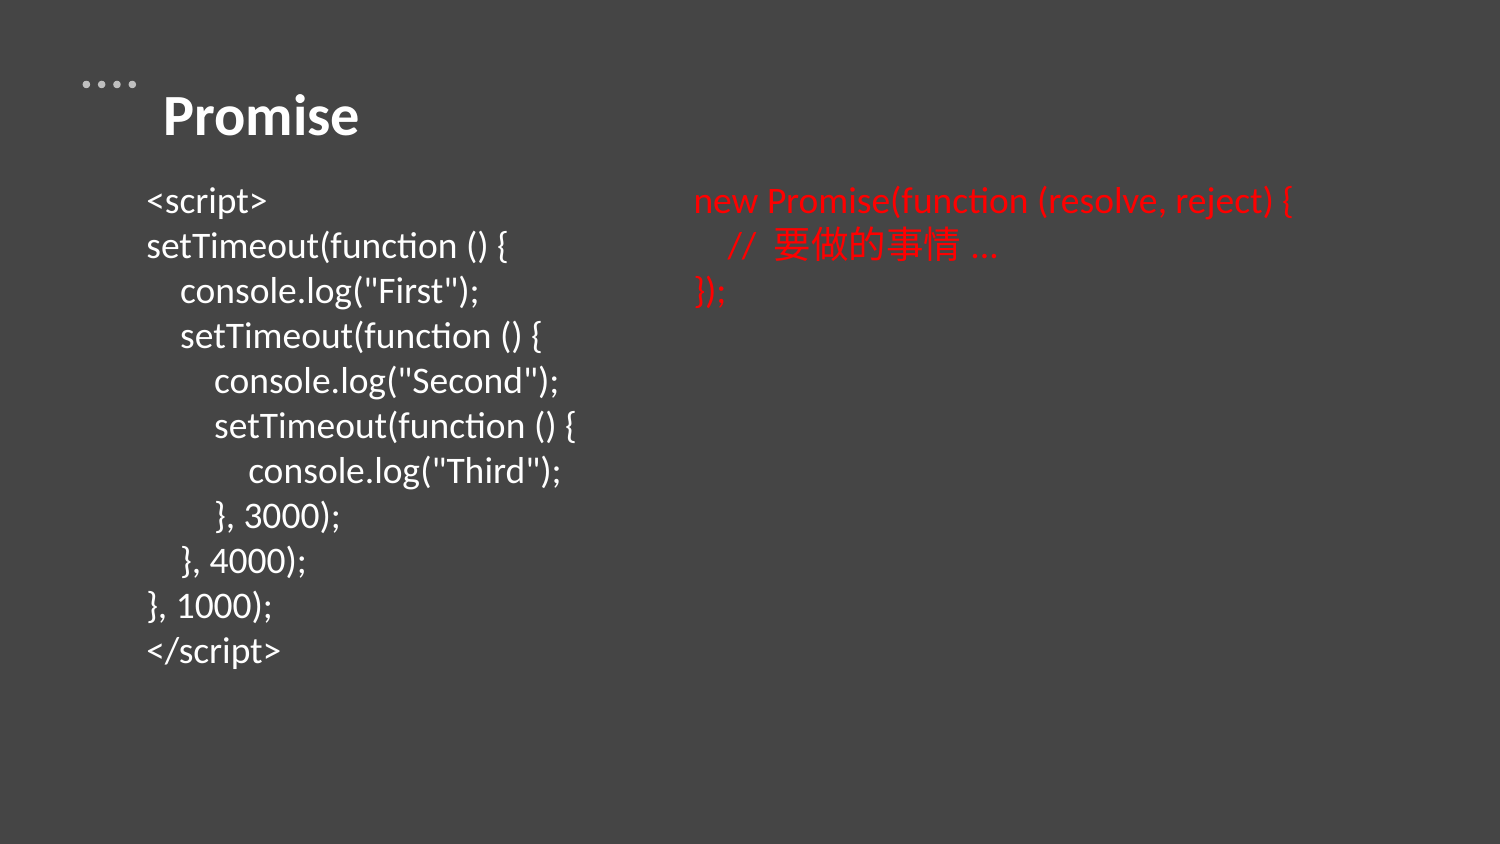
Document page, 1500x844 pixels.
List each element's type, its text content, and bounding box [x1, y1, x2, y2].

text_box Promise [148, 69, 789, 155]
text_box new Promise(function (resolve, reject) { // 要做的事情... }); [678, 169, 1393, 364]
text_box <script> setTimeout(function () { console.log("First"); setTimeout(function () { console.log("Second"); setTimeout(function () { console.log("Third"); }, 3000); }, 4000); }, 1000); </script> [131, 169, 1369, 724]
